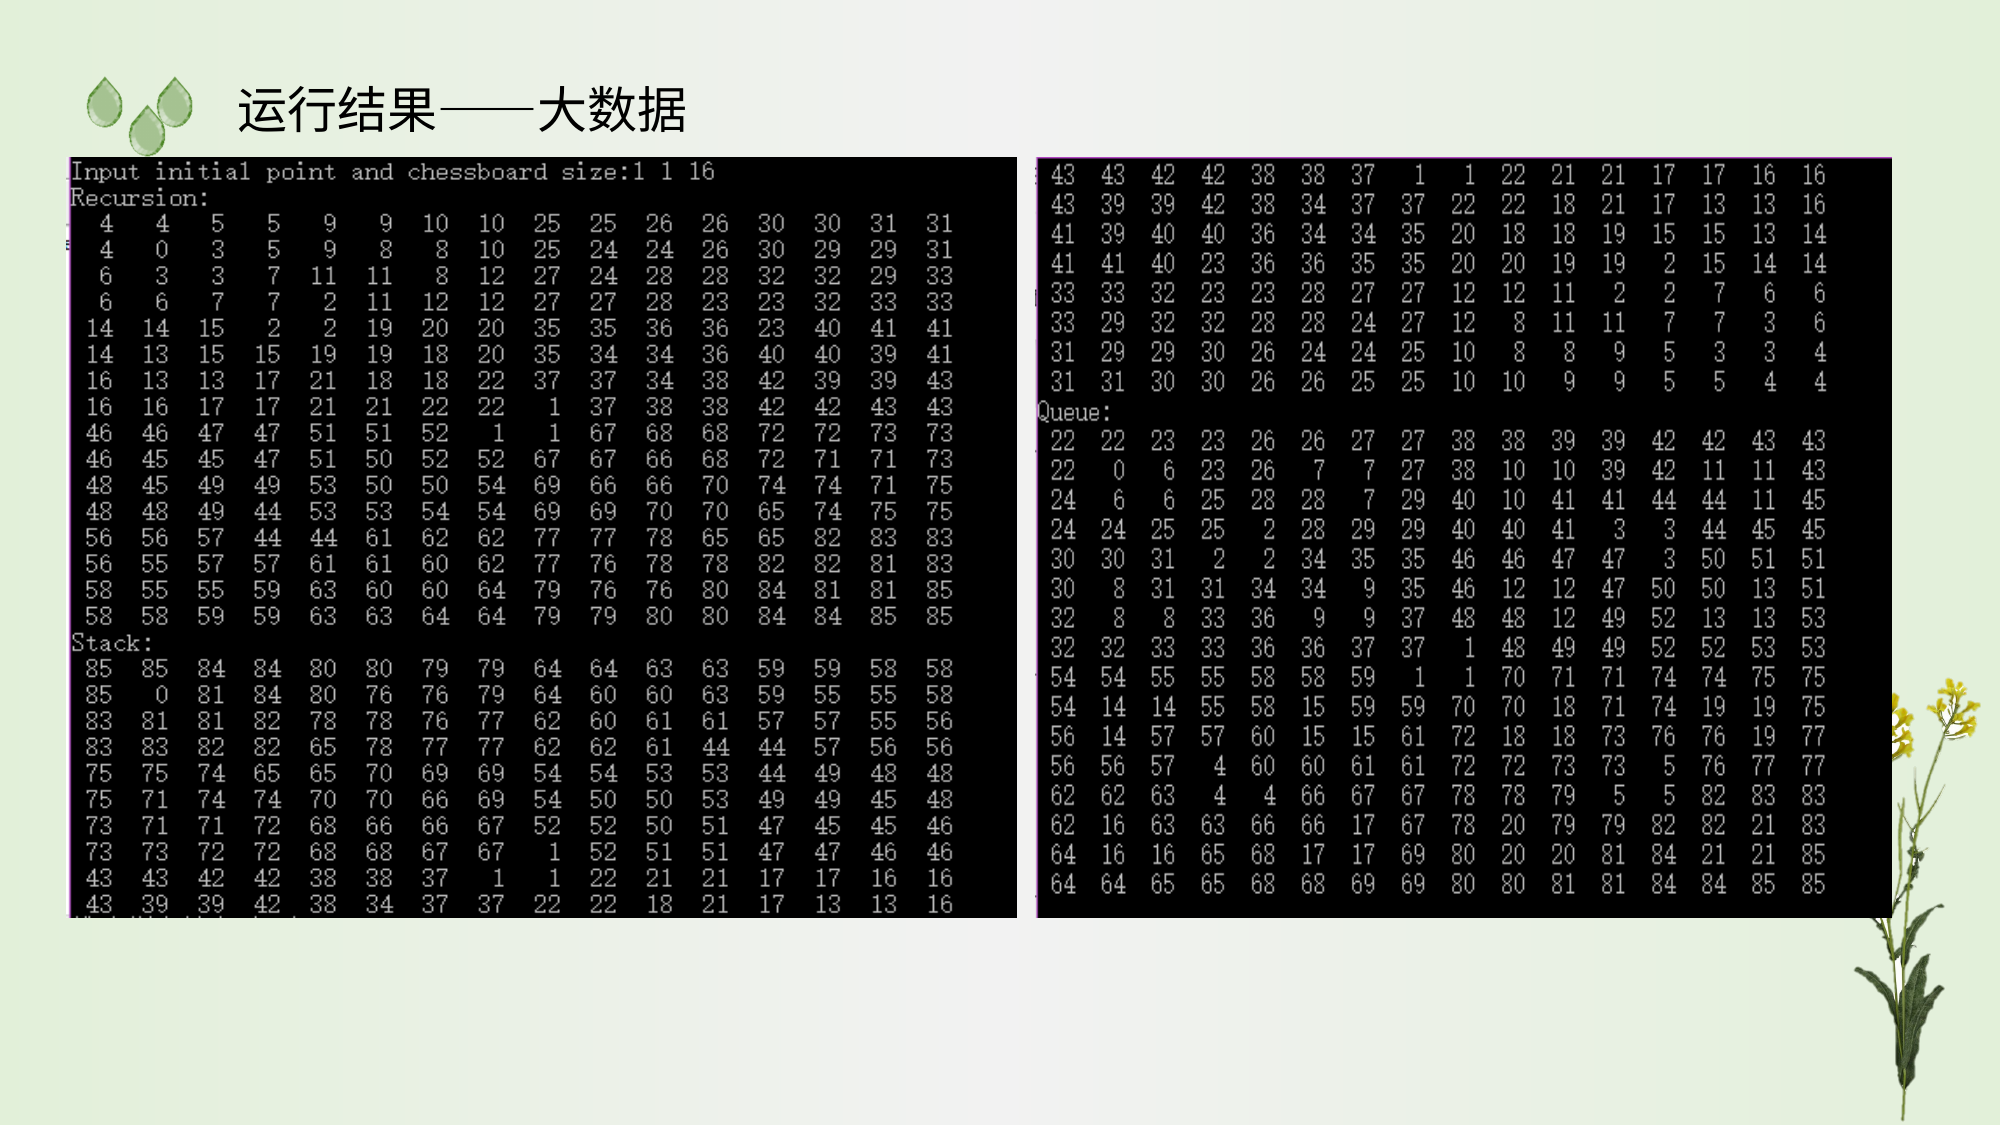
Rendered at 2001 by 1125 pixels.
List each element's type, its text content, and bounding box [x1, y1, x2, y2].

text_box 运行结果——大数据 [222, 71, 759, 146]
picture [1035, 157, 2000, 1125]
picture [66, 71, 1017, 918]
